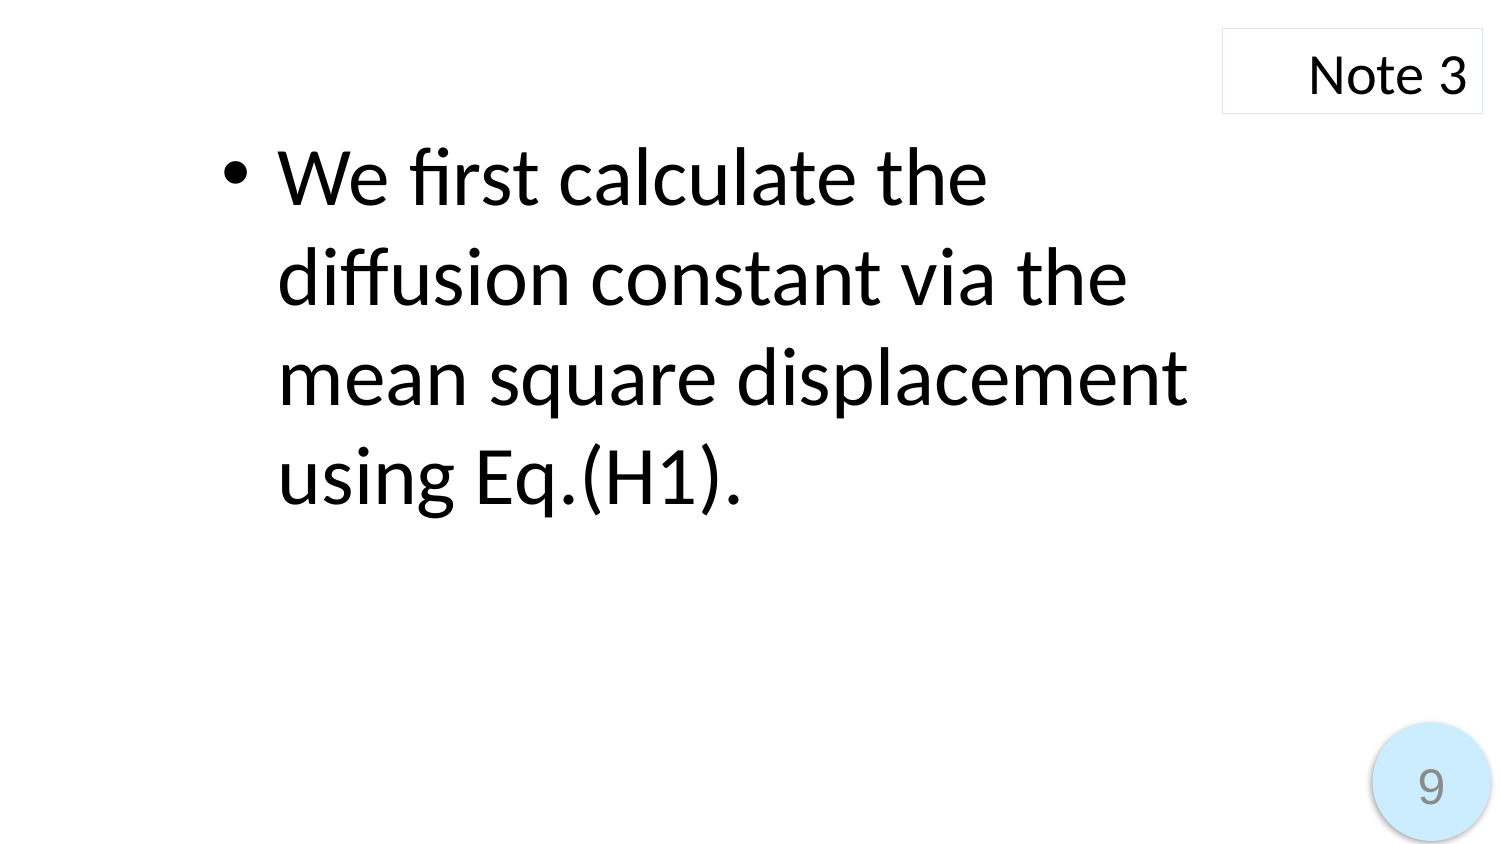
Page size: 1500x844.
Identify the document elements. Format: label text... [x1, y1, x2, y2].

list We first calculate the diffusion constant via the mean square displacement using Eq.(H1). [206, 114, 1235, 796]
text_box Note 3 [1222, 28, 1483, 114]
slide_number 9 [1372, 762, 1491, 807]
